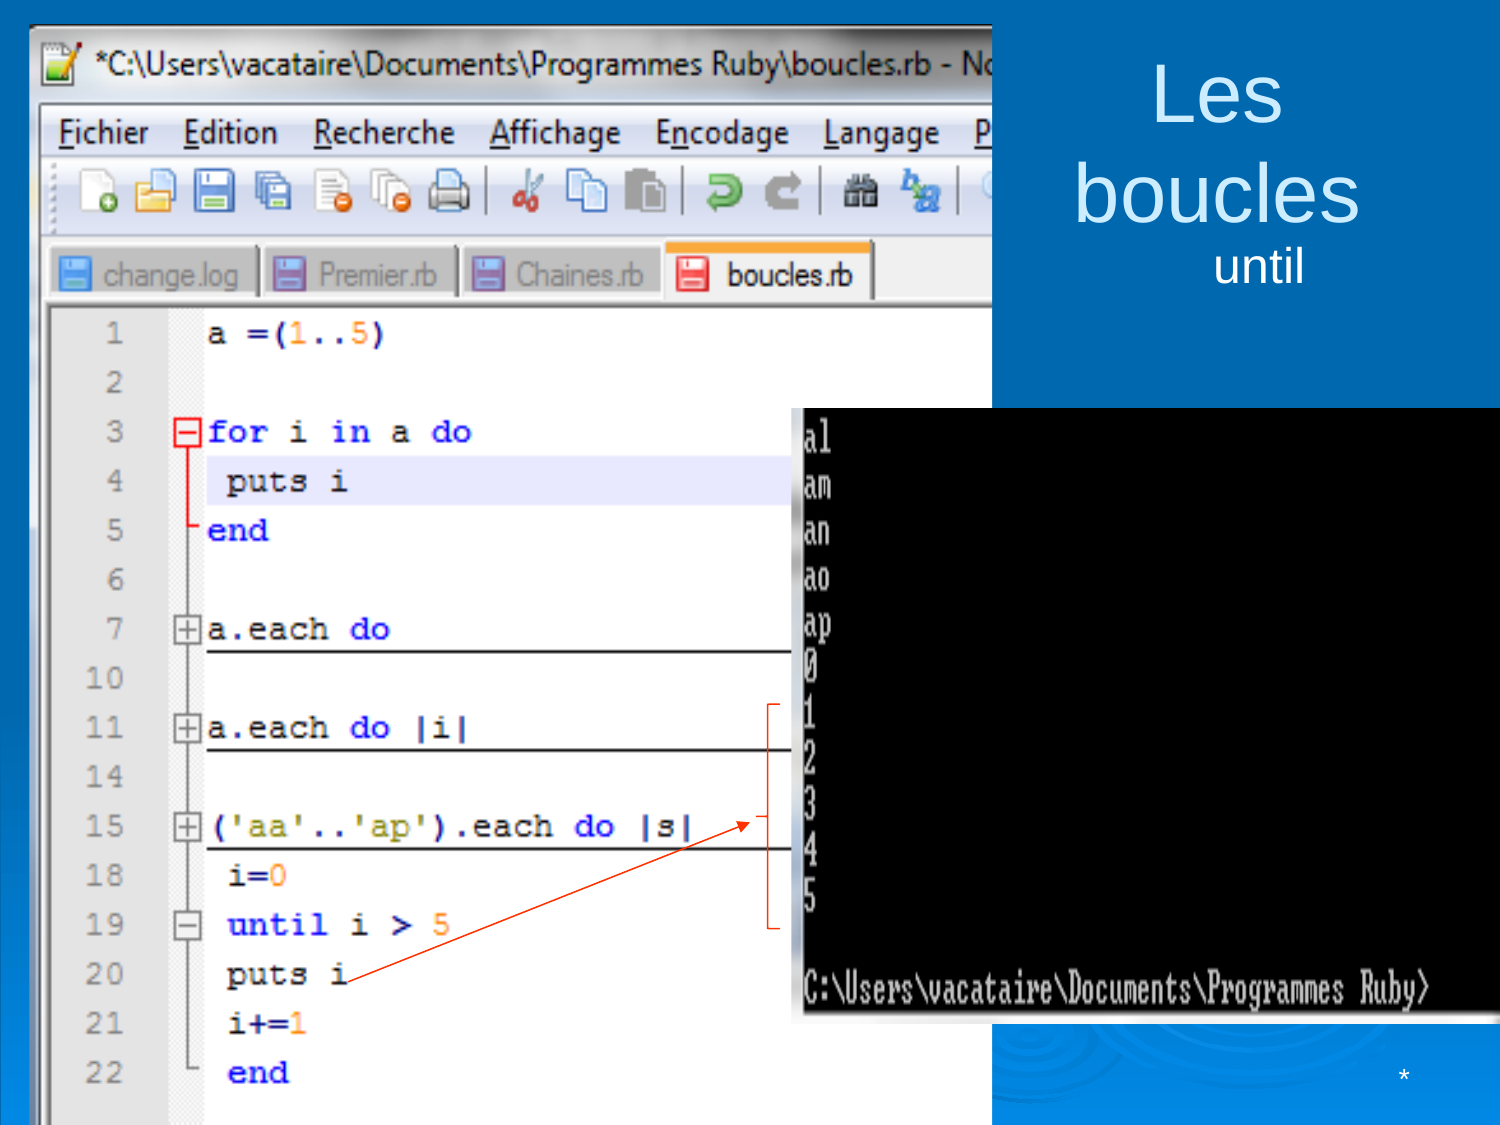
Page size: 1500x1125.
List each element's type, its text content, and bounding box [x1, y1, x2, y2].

slide_number [1074, 1024, 1425, 1103]
title Les boucles [1009, 45, 1425, 233]
text_box [755, 704, 780, 929]
text_box [791, 408, 1500, 1024]
text_box until [1198, 233, 1335, 301]
text_box [29, 24, 993, 1125]
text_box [348, 822, 751, 982]
